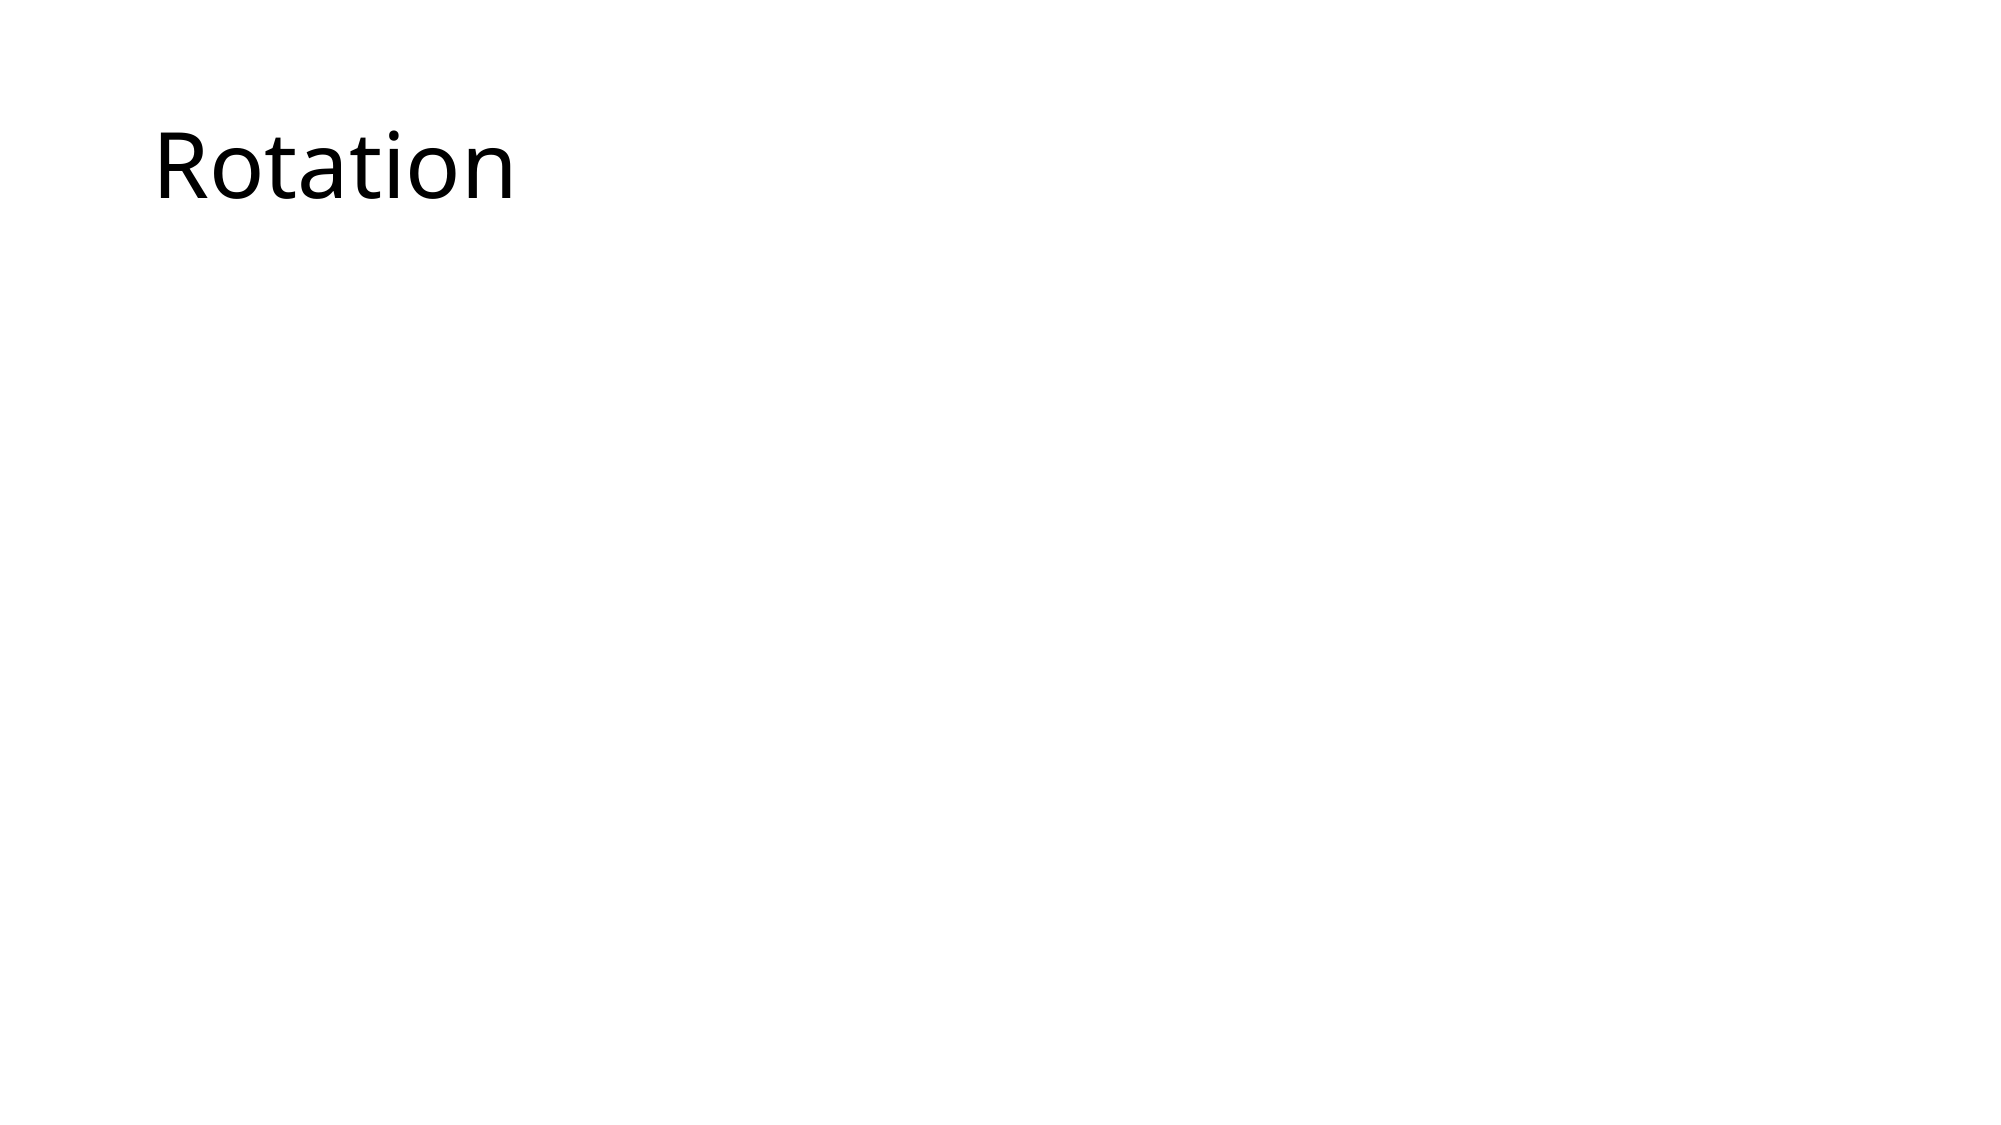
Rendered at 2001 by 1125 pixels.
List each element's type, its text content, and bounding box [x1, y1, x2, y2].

title Rotation [137, 59, 1863, 278]
